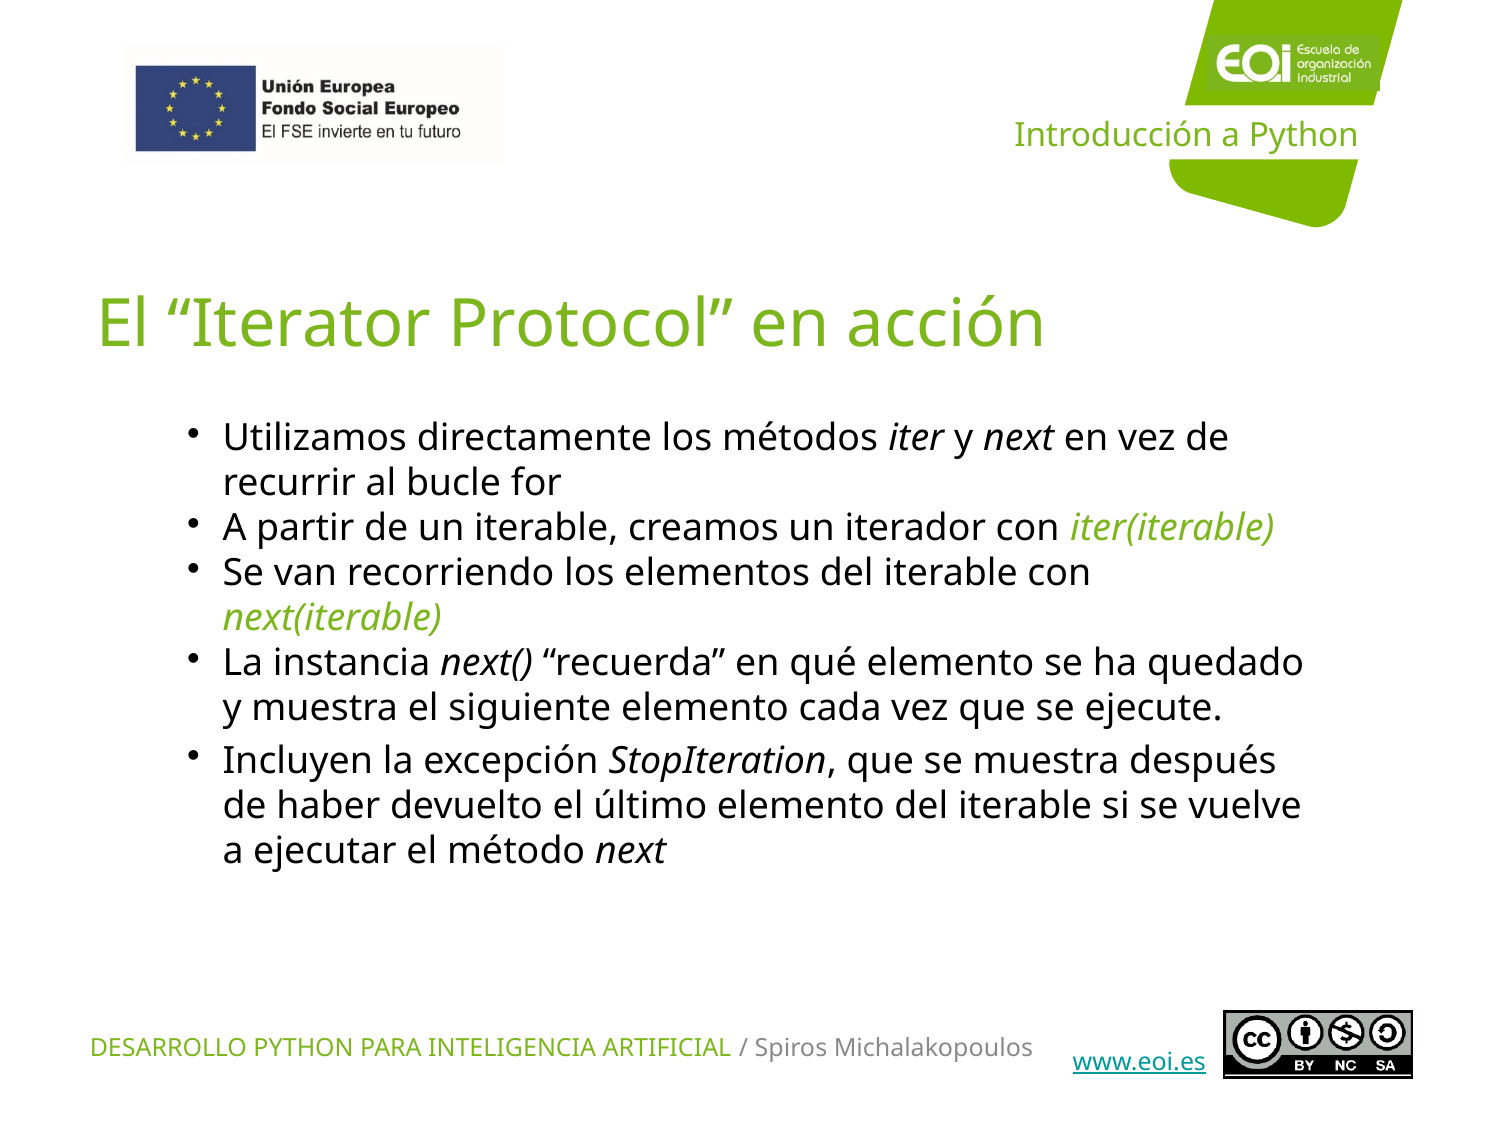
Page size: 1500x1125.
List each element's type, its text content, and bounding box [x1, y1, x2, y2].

text_box Introducción a Python [874, 105, 1499, 160]
text_box El “Iterator Protocol” en acción [81, 225, 1276, 414]
text_box Utilizamos directamente los métodos iter y next en vez de recurrir al bucle for A partir de un iterable, creamos un iterador con iter(iterable) Se van recorriendo los elementos del iterable con next(iterable) La instancia next() “recuerda” en qué elemento se ha quedado y muestra el siguiente elemento cada vez que se ejecute. Incluyen la excepción StopIteration, que se muestra después de haber devuelto el último elemento del iterable si se vuelve a ejecutar el método next [172, 405, 1335, 874]
picture [1207, 35, 1380, 91]
picture [1225, 1013, 1411, 1076]
picture [123, 44, 505, 165]
